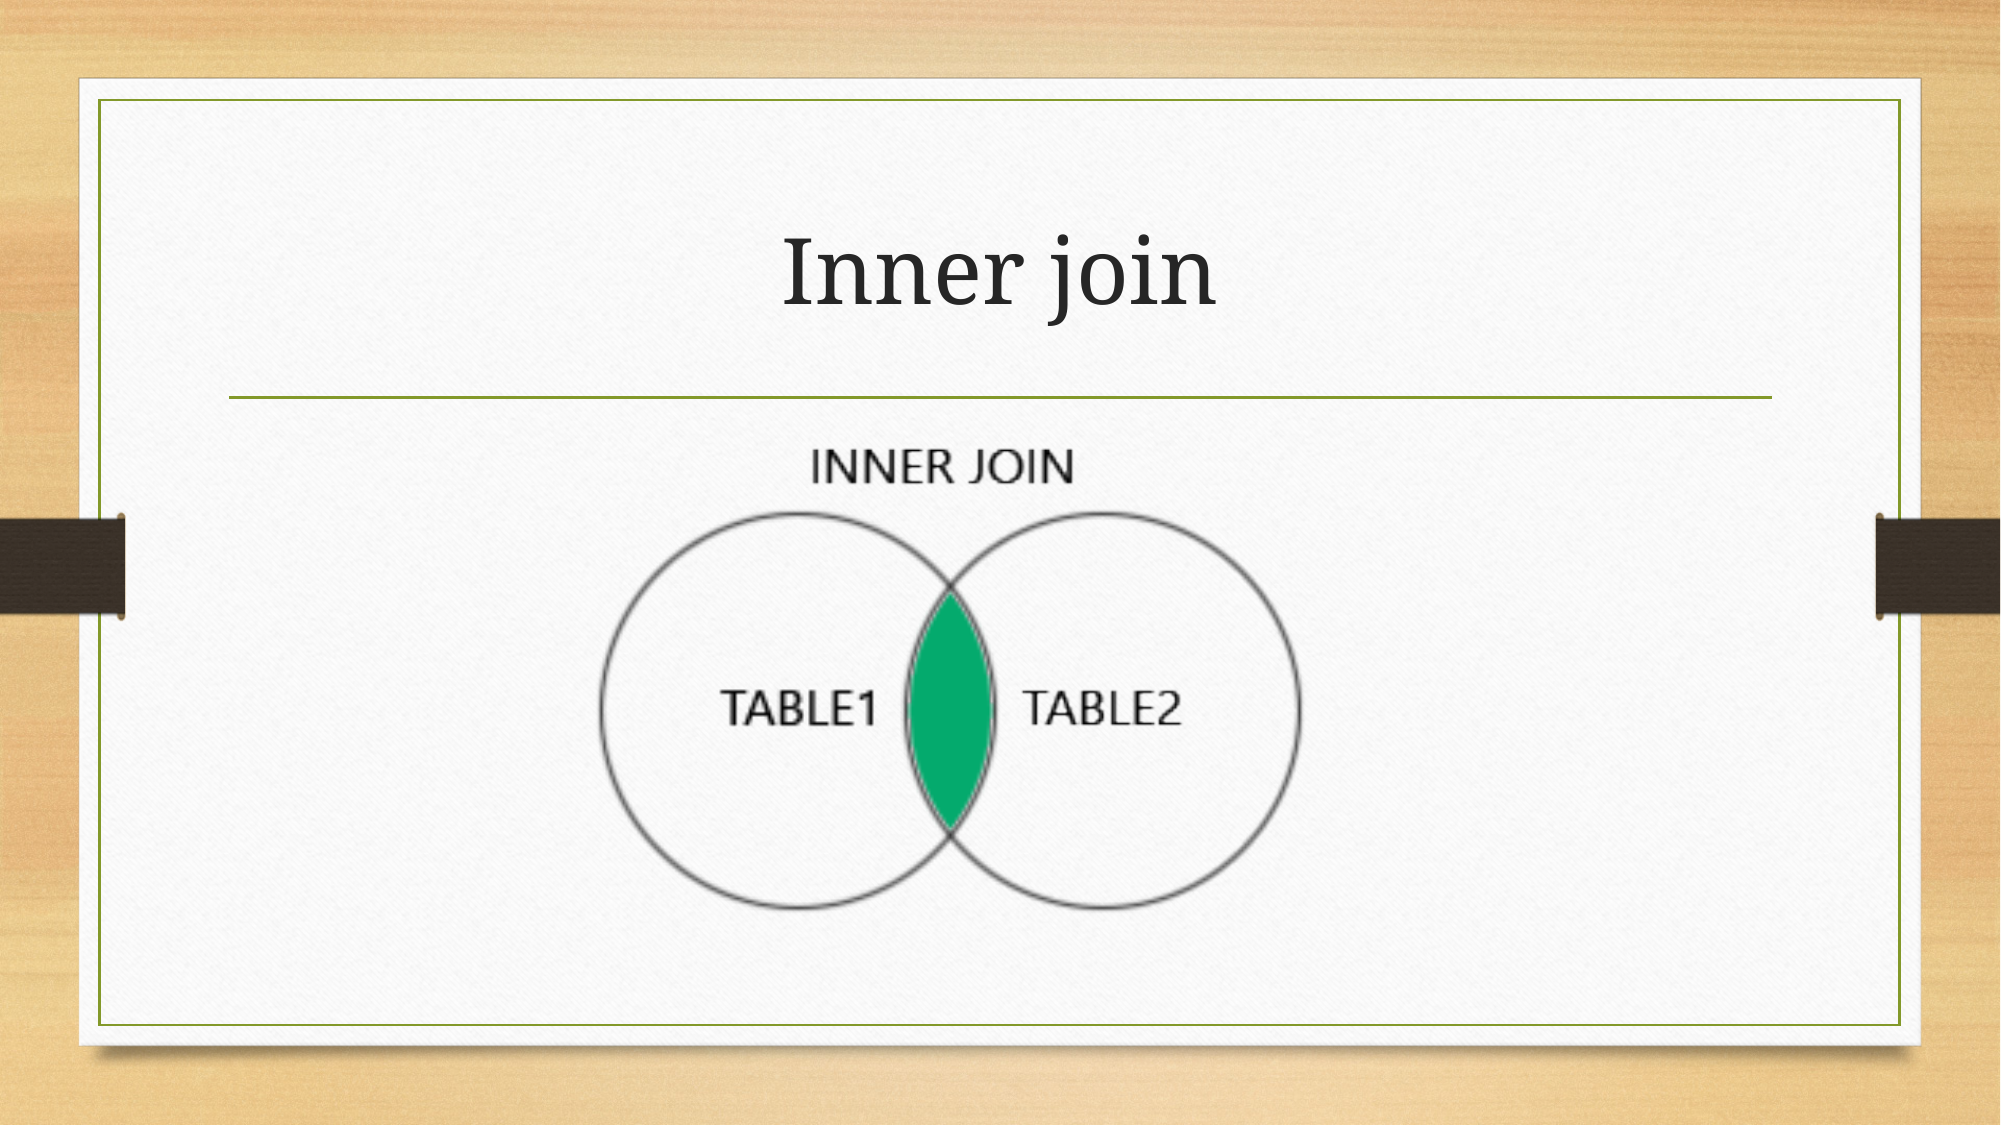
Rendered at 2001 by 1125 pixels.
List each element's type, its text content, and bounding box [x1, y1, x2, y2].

title Inner join [212, 161, 1788, 375]
picture [0, 0, 2001, 1125]
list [585, 415, 1318, 917]
